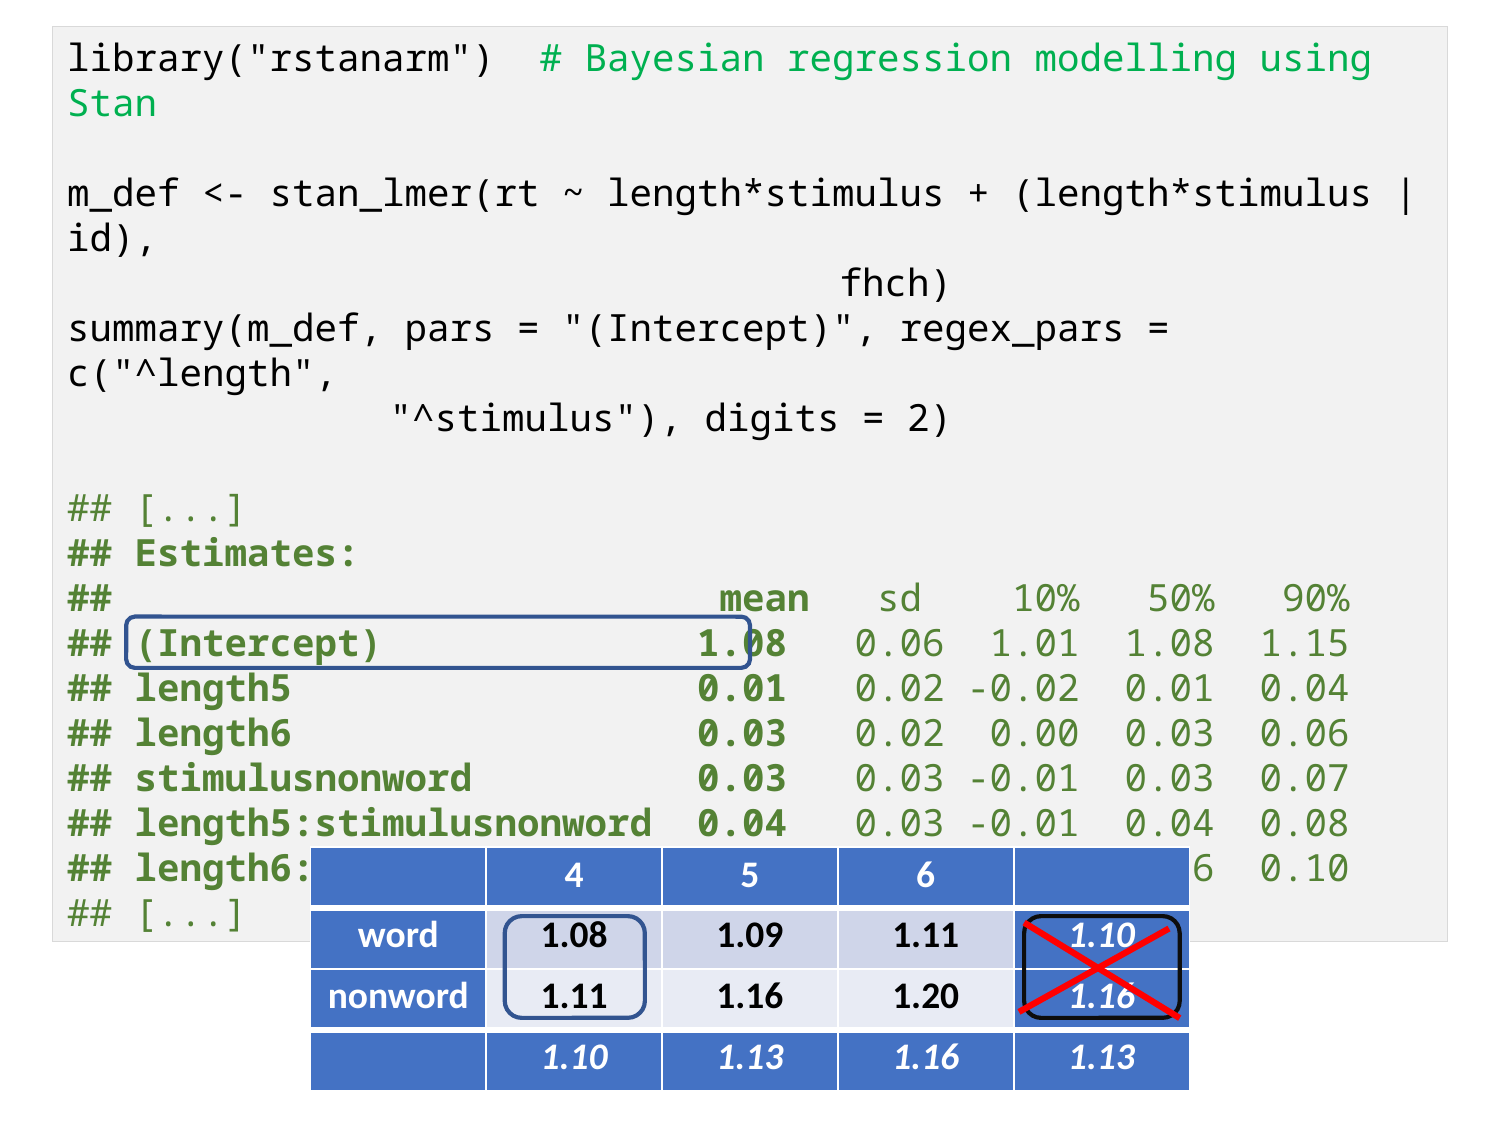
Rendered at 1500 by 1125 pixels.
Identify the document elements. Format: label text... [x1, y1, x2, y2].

text_box [125, 615, 752, 669]
table_cell [311, 1033, 485, 1090]
table_cell 1.08 [487, 911, 661, 968]
table_cell 1.13 [663, 1033, 837, 1090]
table_header [1015, 848, 1189, 905]
text_box [1028, 915, 1177, 922]
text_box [1018, 928, 1169, 1012]
table_header 5 [663, 848, 837, 905]
table_cell nonword [311, 970, 485, 1027]
table_header 6 [839, 848, 1013, 905]
table_cell 1.11 [839, 911, 1013, 968]
table_cell 1.13 [1015, 1033, 1189, 1090]
table_cell 1.11 [487, 970, 661, 1027]
table_cell word [311, 911, 485, 968]
table_header [311, 848, 485, 905]
table_cell 1.09 [663, 911, 837, 968]
text_box library("rstanarm") # Bayesian regression modelling using Stan m_def <- stan_lmer(rt ~ length*stimulus + (length*stimulus | id), fhch) summary(m_def, pars = "(Intercept)", regex_pars = c("^length", "^stimulus"), digits = 2) ## [...] ## Estimates: ## mean sd 10% 50% 90% ## (Intercept) 1.08 0.06 1.01 1.08 1.15 ## length5 0.01 0.02 -0.02 0.01 0.04 ## length6 0.03 0.02 0.00 0.03 0.06 ## stimulusnonword 0.03 0.03 -0.01 0.03 0.07 ## length5:stimulusnonword 0.04 0.03 -0.01 0.04 0.08 ## length6:stimulusnonword 0.06 0.03 0.01 0.06 0.10 ## [...] [52, 26, 1448, 942]
table_cell 1.16 [1015, 970, 1189, 1027]
table_cell 1.10 [487, 1033, 661, 1090]
text_box [503, 915, 646, 1019]
table_header 4 [487, 848, 661, 905]
table_cell 1.10 [1015, 911, 1189, 968]
table_cell 1.16 [839, 1033, 1013, 1090]
table_cell 1.20 [839, 970, 1013, 1027]
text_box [1024, 922, 1180, 1019]
table_cell 1.16 [663, 970, 837, 1027]
